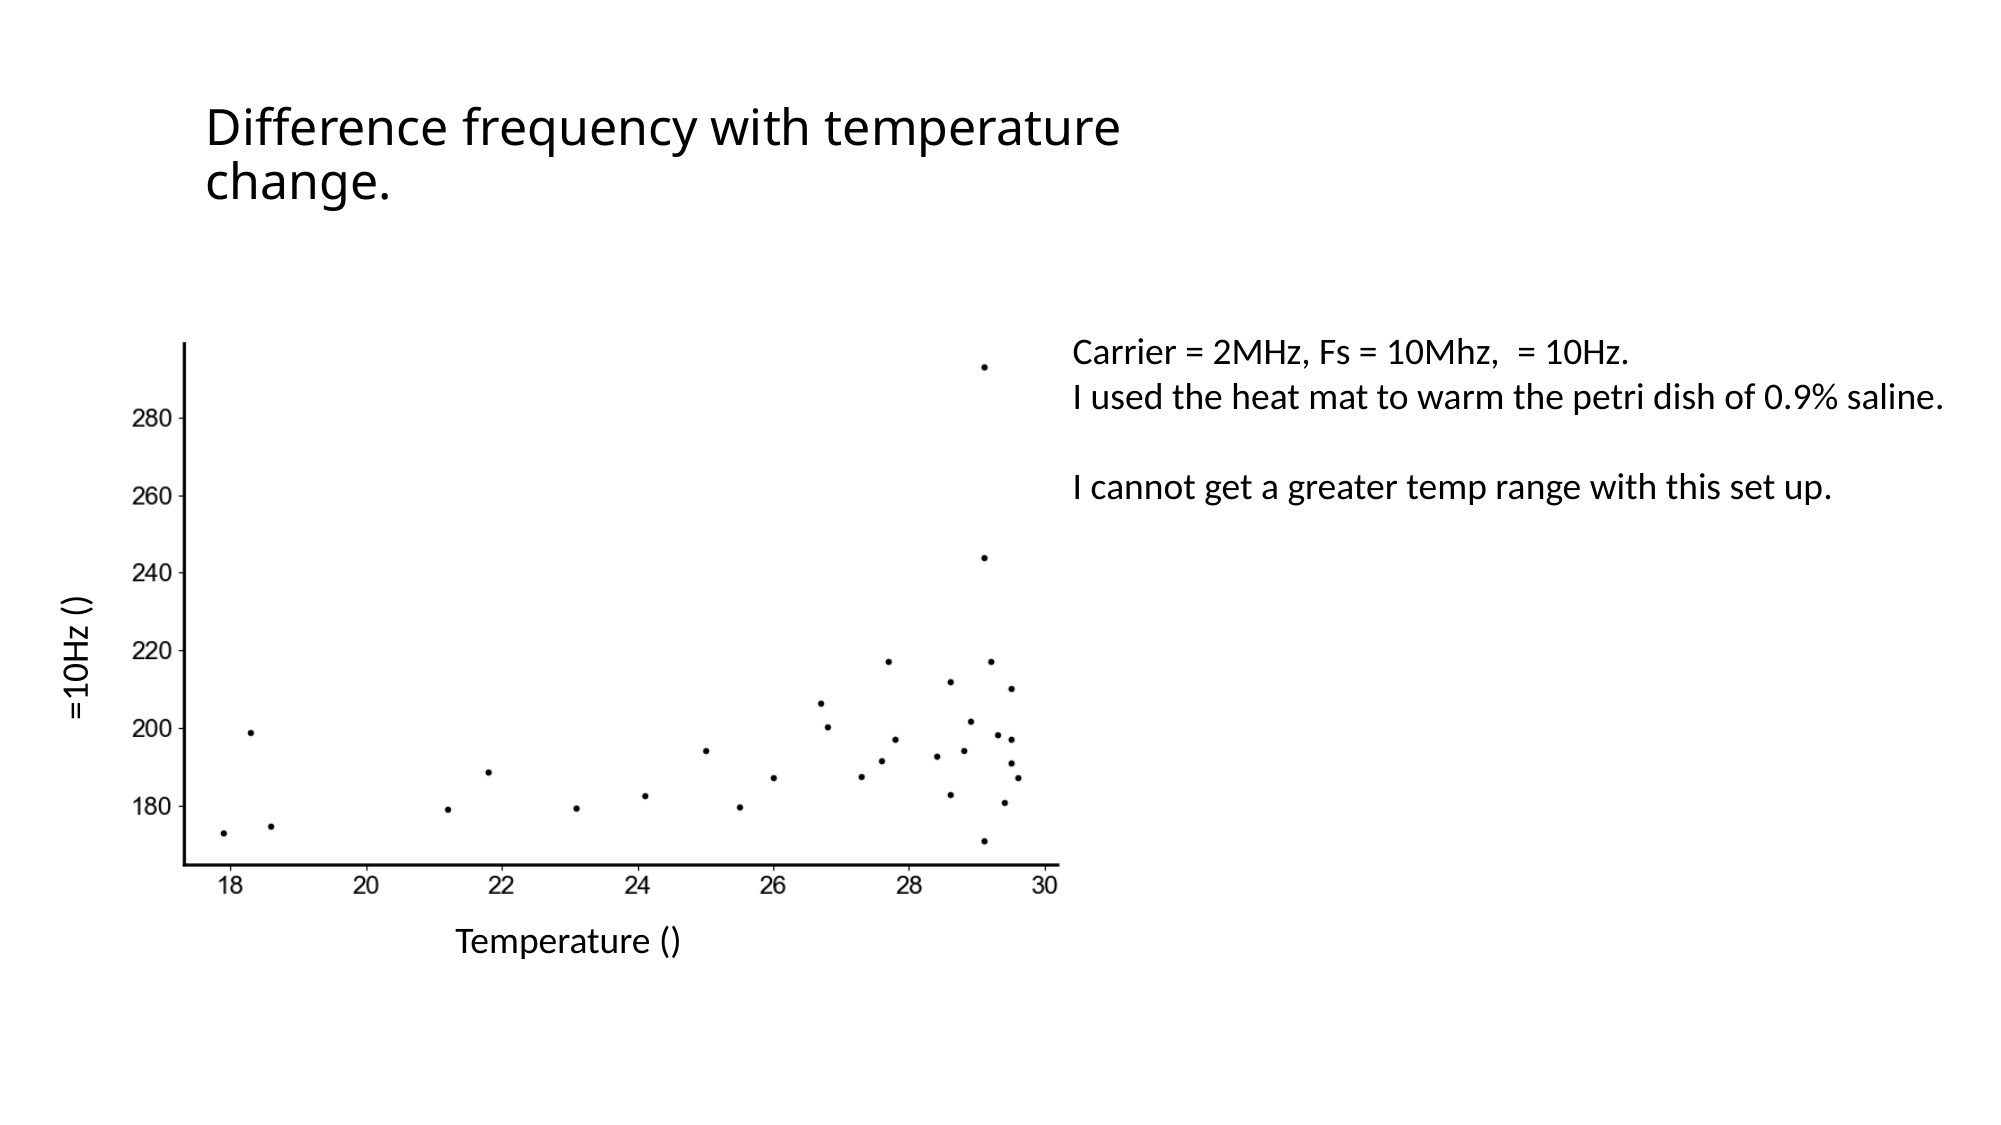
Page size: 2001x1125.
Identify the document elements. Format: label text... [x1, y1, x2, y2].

picture [43, 262, 1170, 939]
title Difference frequency with temperature change. [190, 92, 1198, 220]
